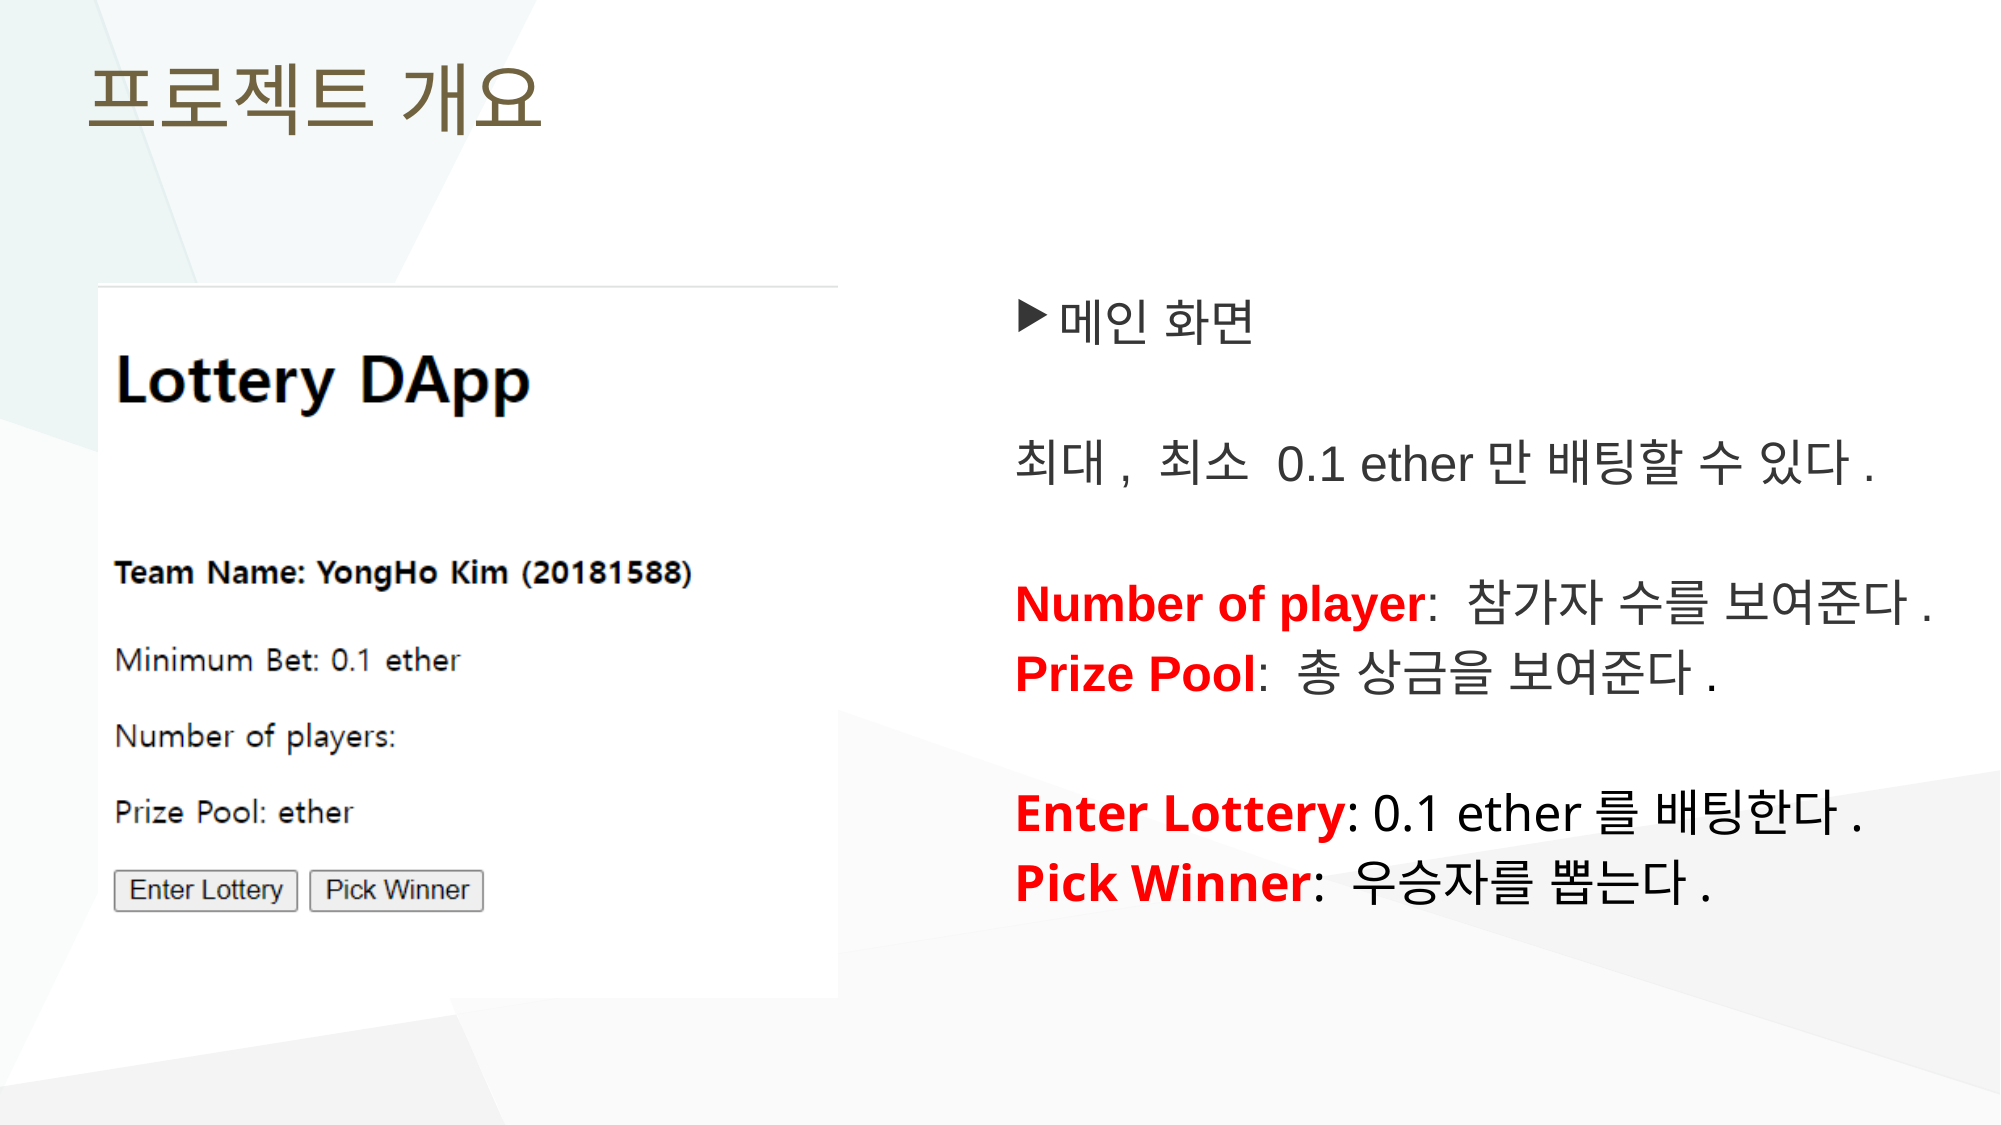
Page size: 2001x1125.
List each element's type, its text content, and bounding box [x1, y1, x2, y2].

list 메인 화면 최대, 최소 0.1 ether만 배팅할 수 있다. Number of player: 참가자 수를 보여준다. Prize Pool: 총 상금을 보여준다. Enter Lottery: 0.1 ether를 배팅한다. Pick Winner: 우승자를 뽑는다. [999, 283, 1925, 1060]
title 프로젝트 개요 [70, 20, 1925, 175]
picture [97, 283, 838, 998]
